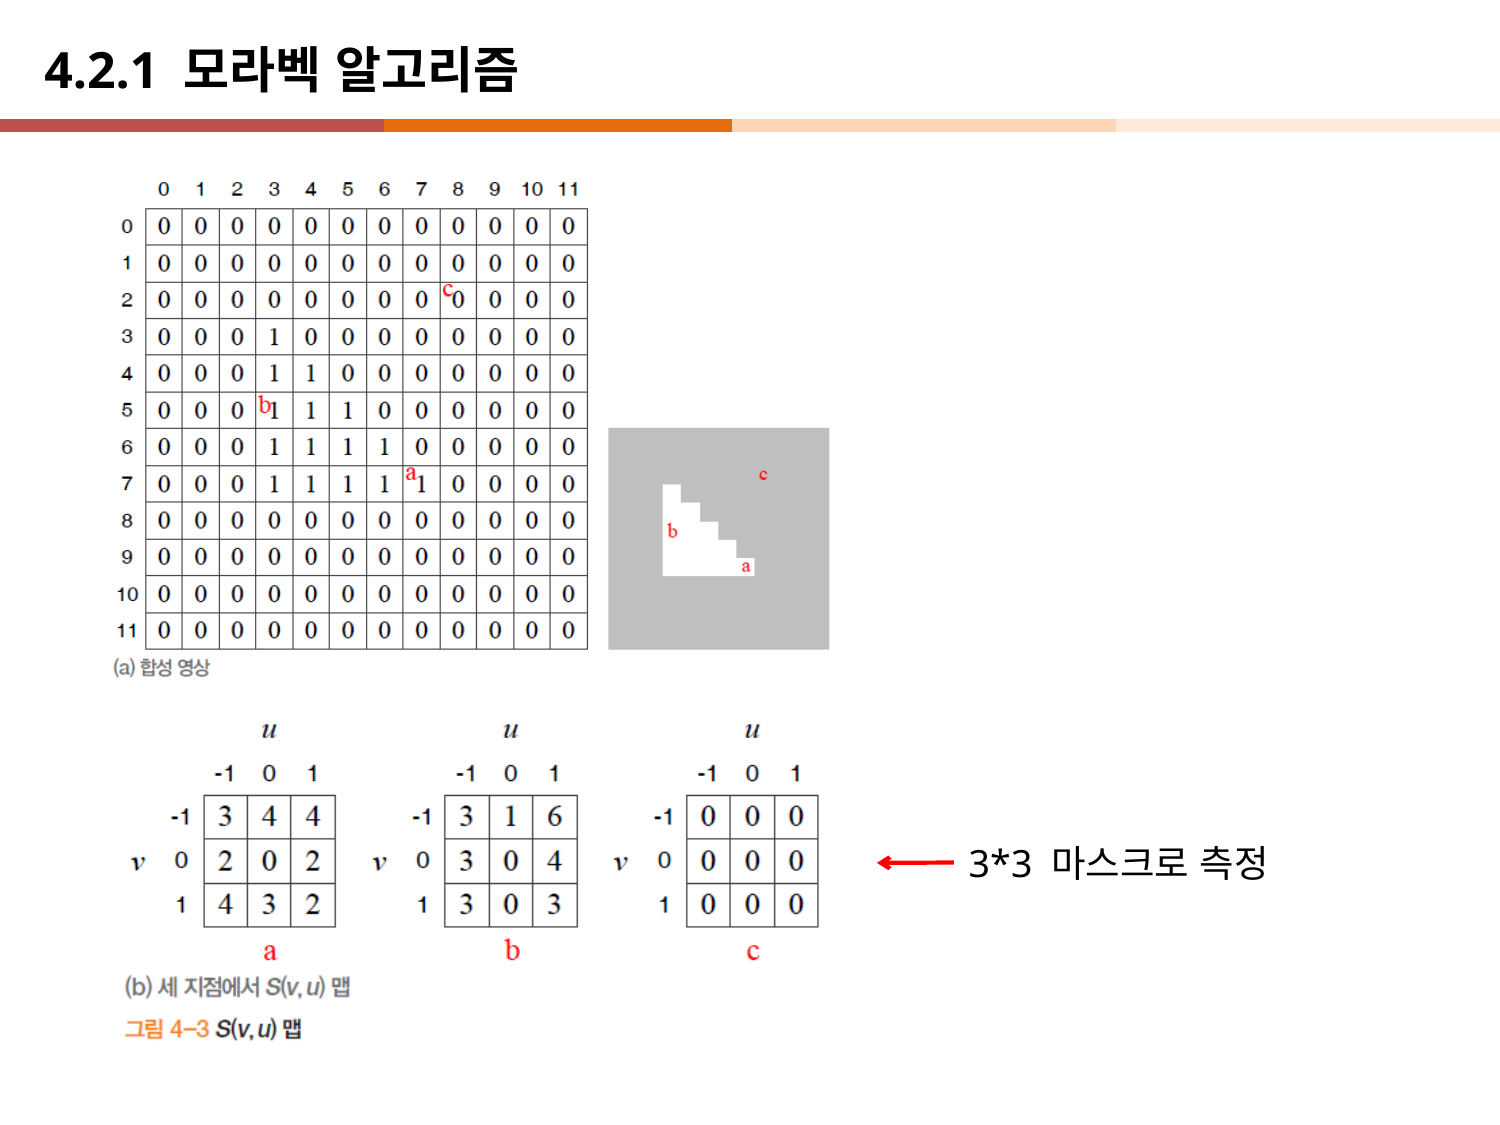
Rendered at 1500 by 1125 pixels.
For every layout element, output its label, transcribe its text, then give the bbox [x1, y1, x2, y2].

picture [100, 172, 844, 687]
picture [108, 715, 835, 1048]
title 4.2.1 모라벡 알고리즘 [29, 23, 1270, 114]
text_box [876, 832, 1290, 894]
